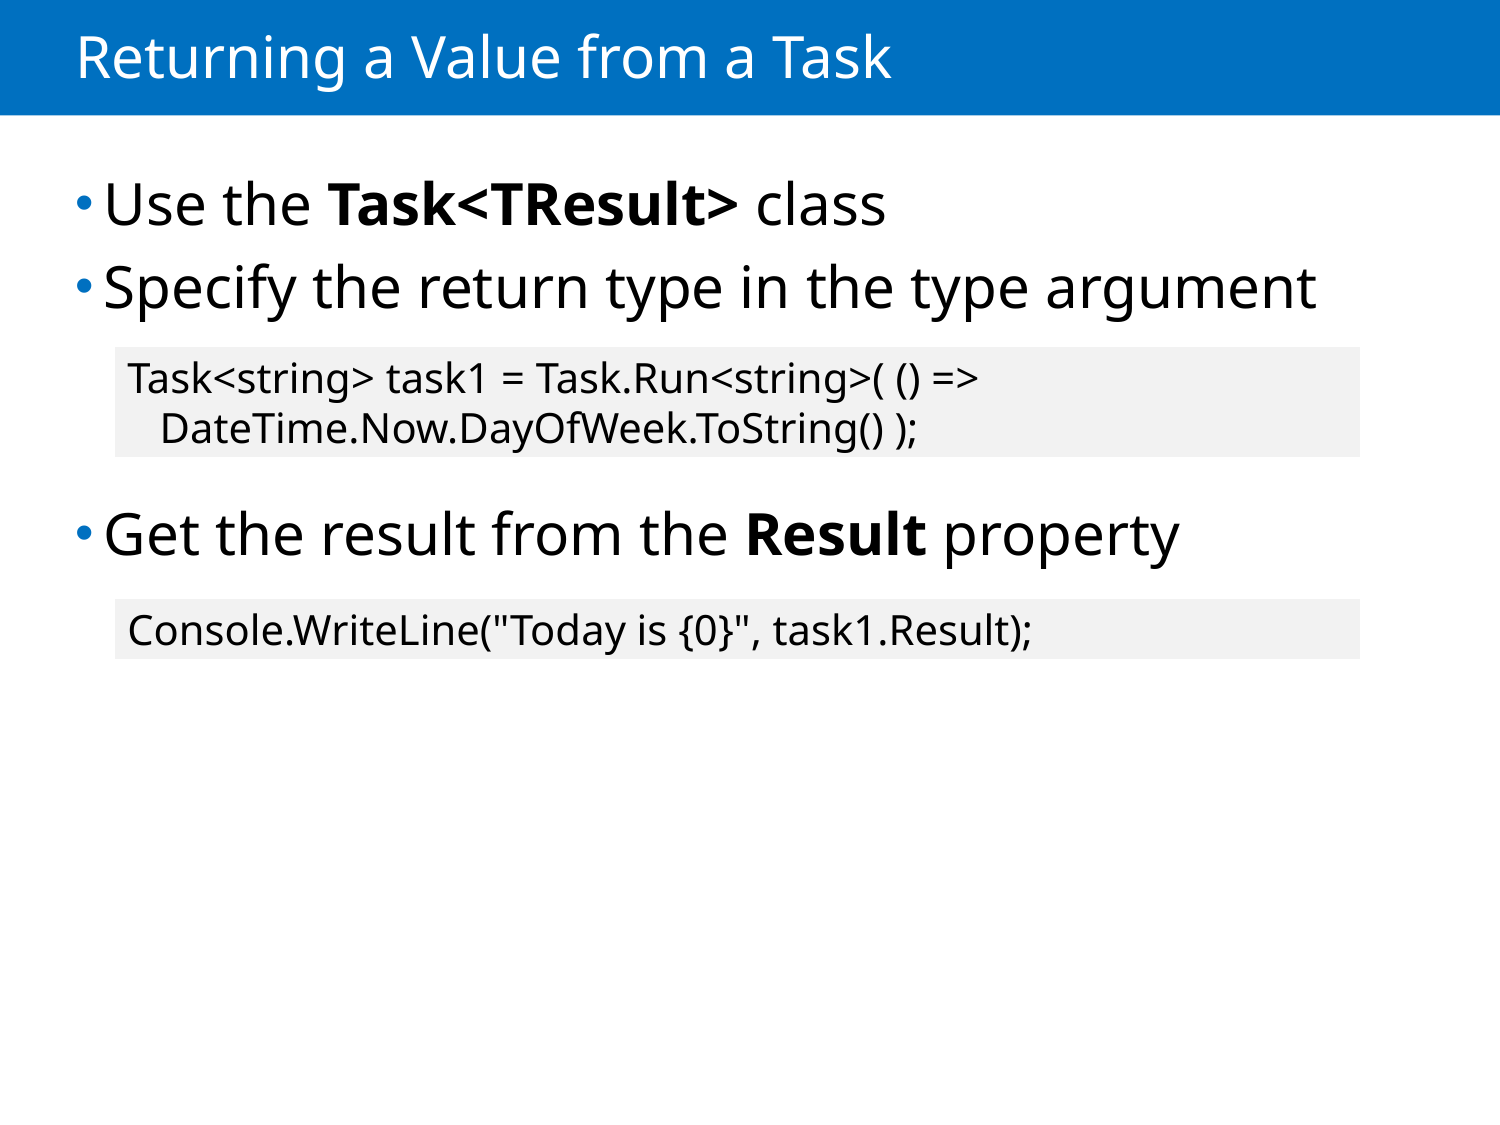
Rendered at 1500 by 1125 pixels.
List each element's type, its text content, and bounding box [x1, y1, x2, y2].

text_box Use the Task<TResult> class Specify the return type in the type argument Get the result from the Result property [75, 167, 1408, 1012]
title Returning a Value from a Task [75, 0, 1351, 122]
text_box Console.WriteLine("Today is {0}", task1.Result); [110, 594, 1365, 663]
text_box Task<string> task1 = Task.Run<string>( () => DateTime.Now.DayOfWeek.ToString() ); [110, 342, 1365, 461]
